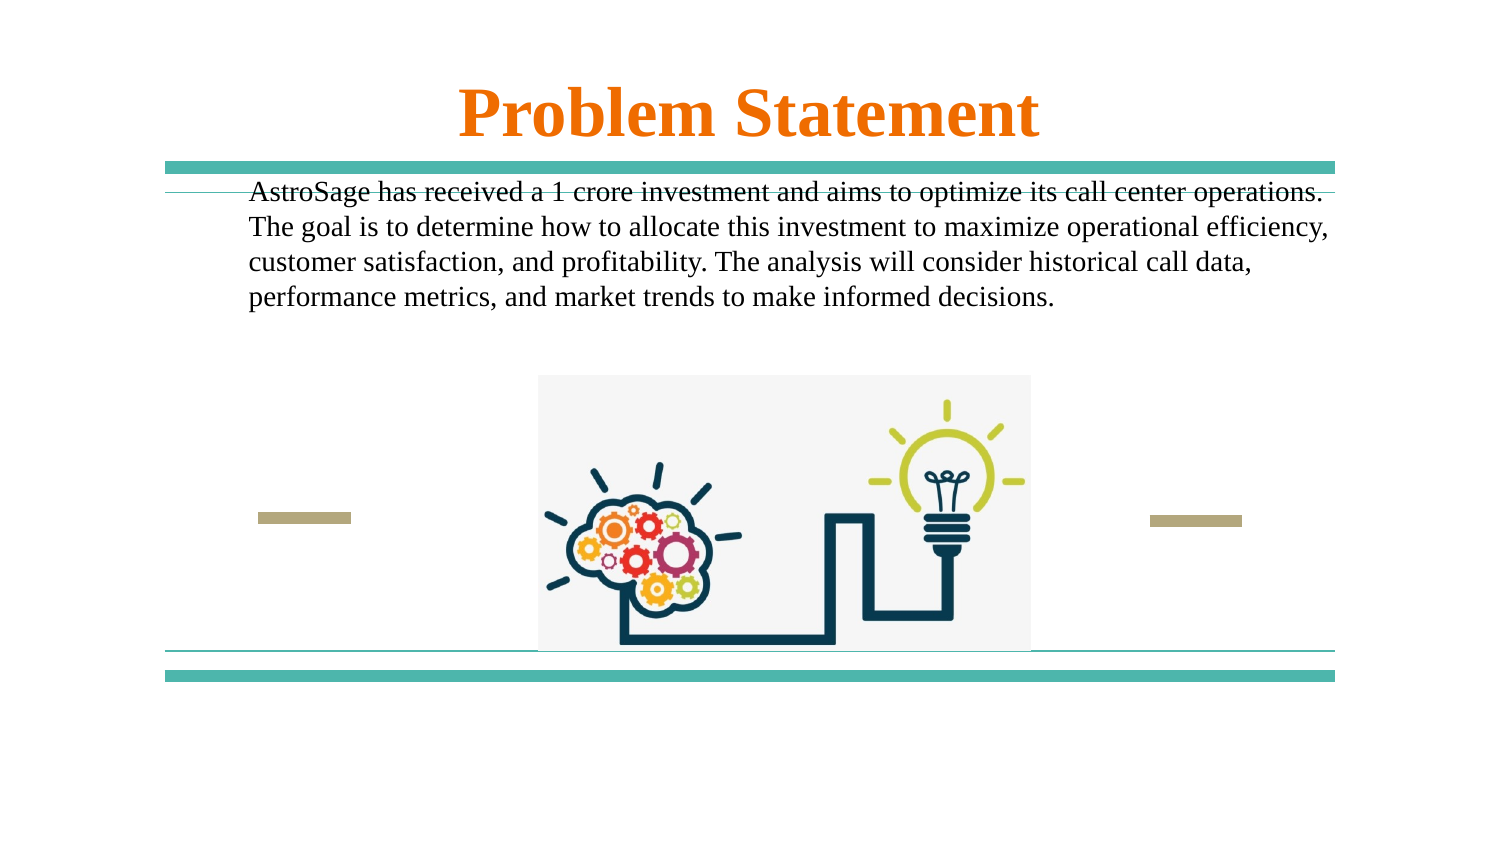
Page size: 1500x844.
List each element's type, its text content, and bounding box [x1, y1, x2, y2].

title Problem Statement [164, 0, 1336, 151]
picture [538, 375, 1032, 651]
subtitle AstroSage has received a 1 crore investment and aims to optimize its call center operations. The goal is to determine how to allocate this investment to maximize operational efficiency, customer satisfaction, and profitability. The analysis will consider historical call data, performance metrics, and market trends to make informed decisions. [173, 137, 1345, 427]
